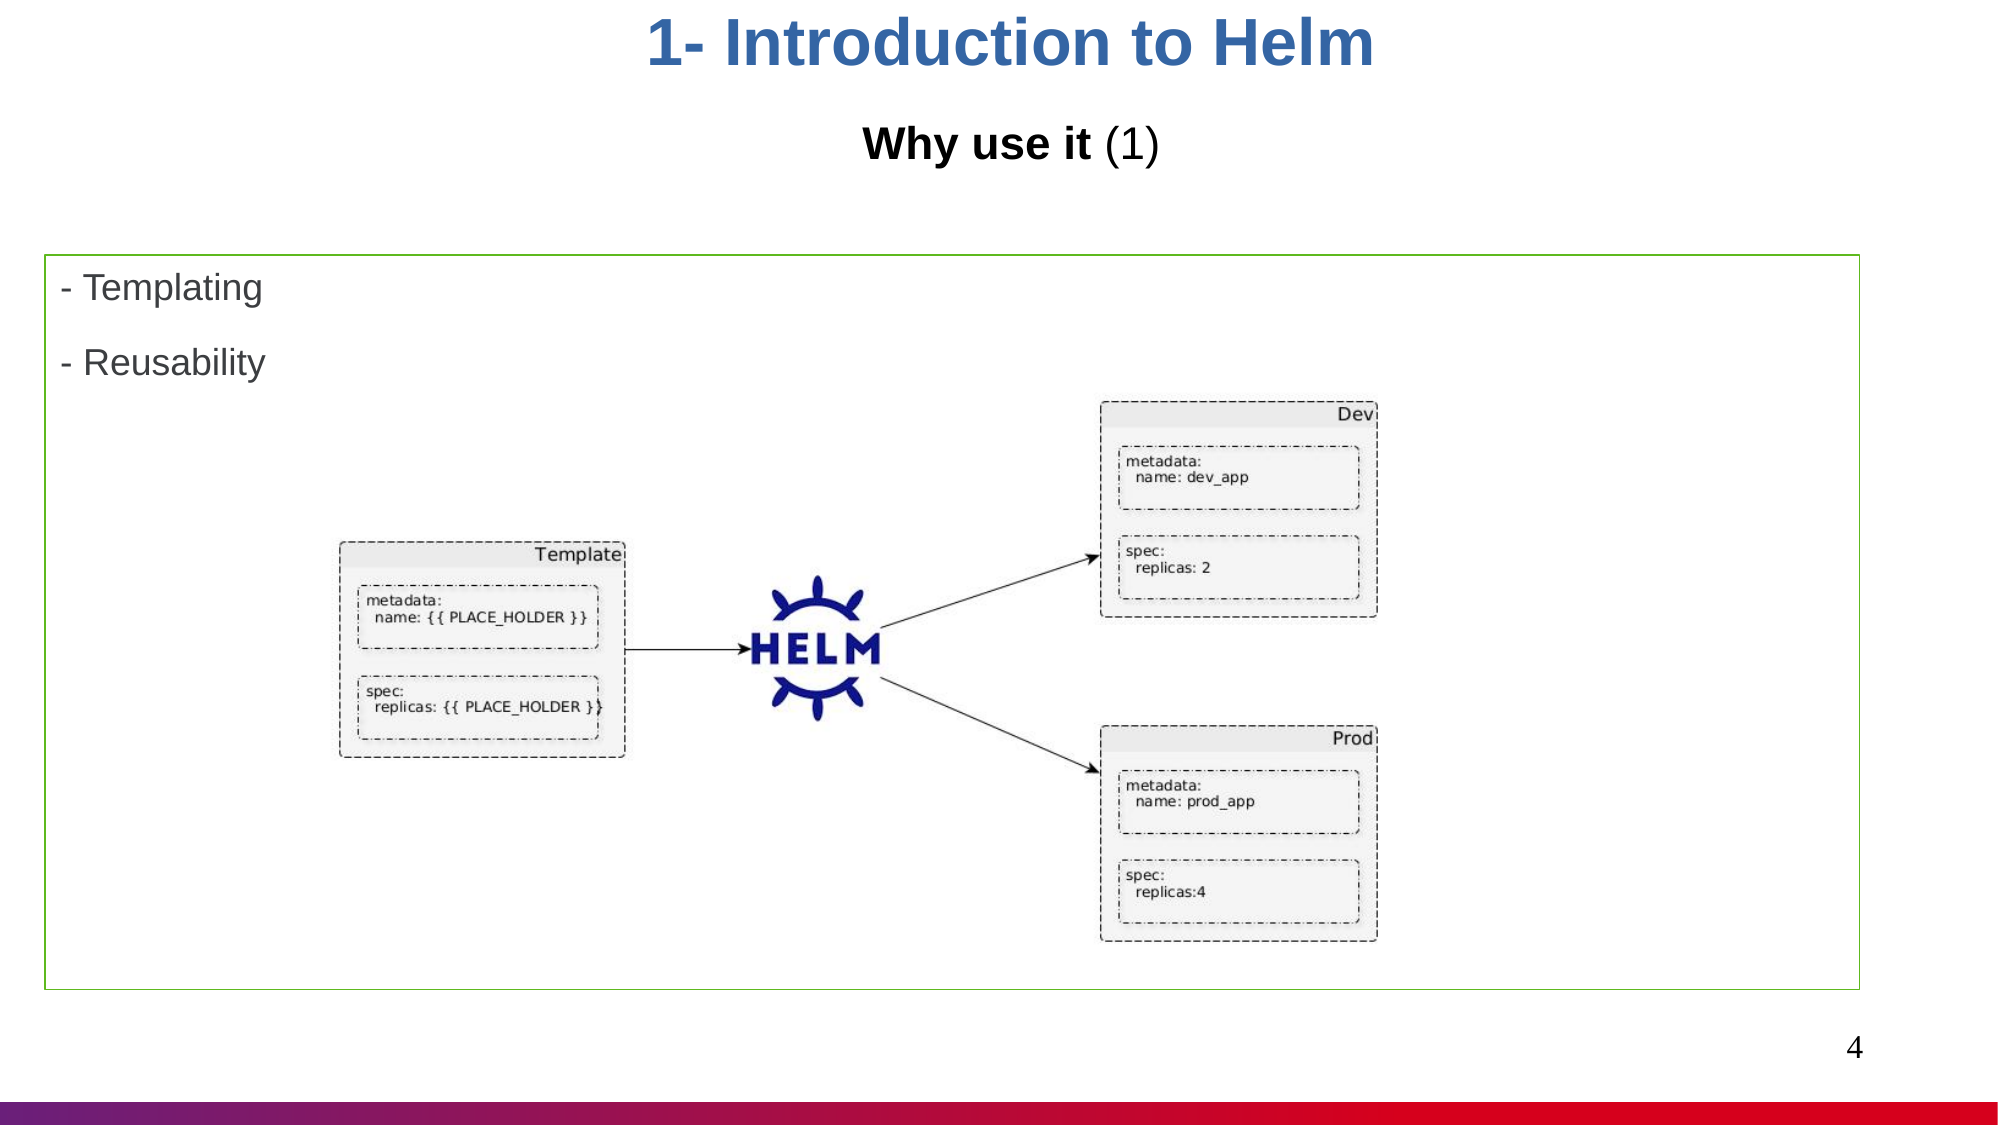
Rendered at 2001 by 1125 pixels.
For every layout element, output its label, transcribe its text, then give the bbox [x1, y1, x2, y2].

text_box 1 [1724, 1017, 1986, 1086]
text_box - Templating - Reusability [45, 254, 1860, 990]
picture [321, 382, 1395, 960]
text_box 1- Introduction to Helm Why use it (1) [112, 0, 1911, 186]
